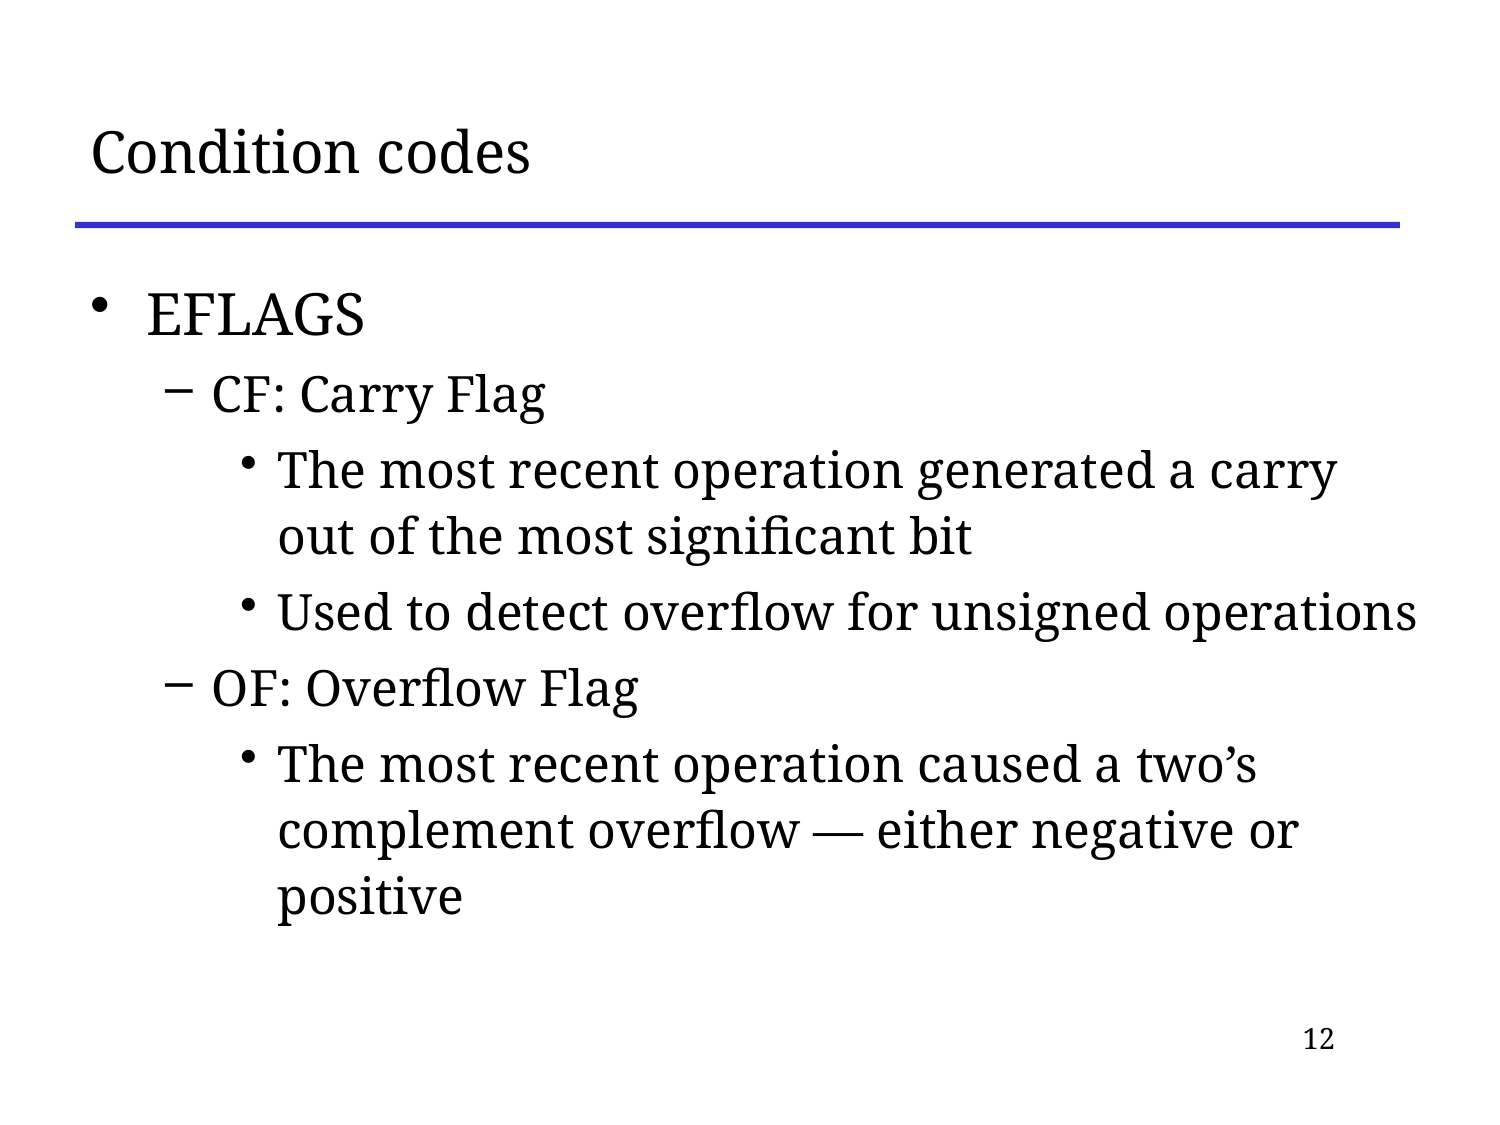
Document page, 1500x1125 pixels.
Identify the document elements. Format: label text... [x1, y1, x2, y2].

title Condition codes [75, 75, 1400, 225]
slide_number 12 [1137, 1012, 1351, 1088]
list EFLAGS CF: Carry Flag The most recent operation generated a carry out of the most significant bit Used to detect overflow for unsigned operations OF: Overflow Flag The most recent operation caused a two’s complement overflow — either negative or positive [75, 262, 1438, 988]
